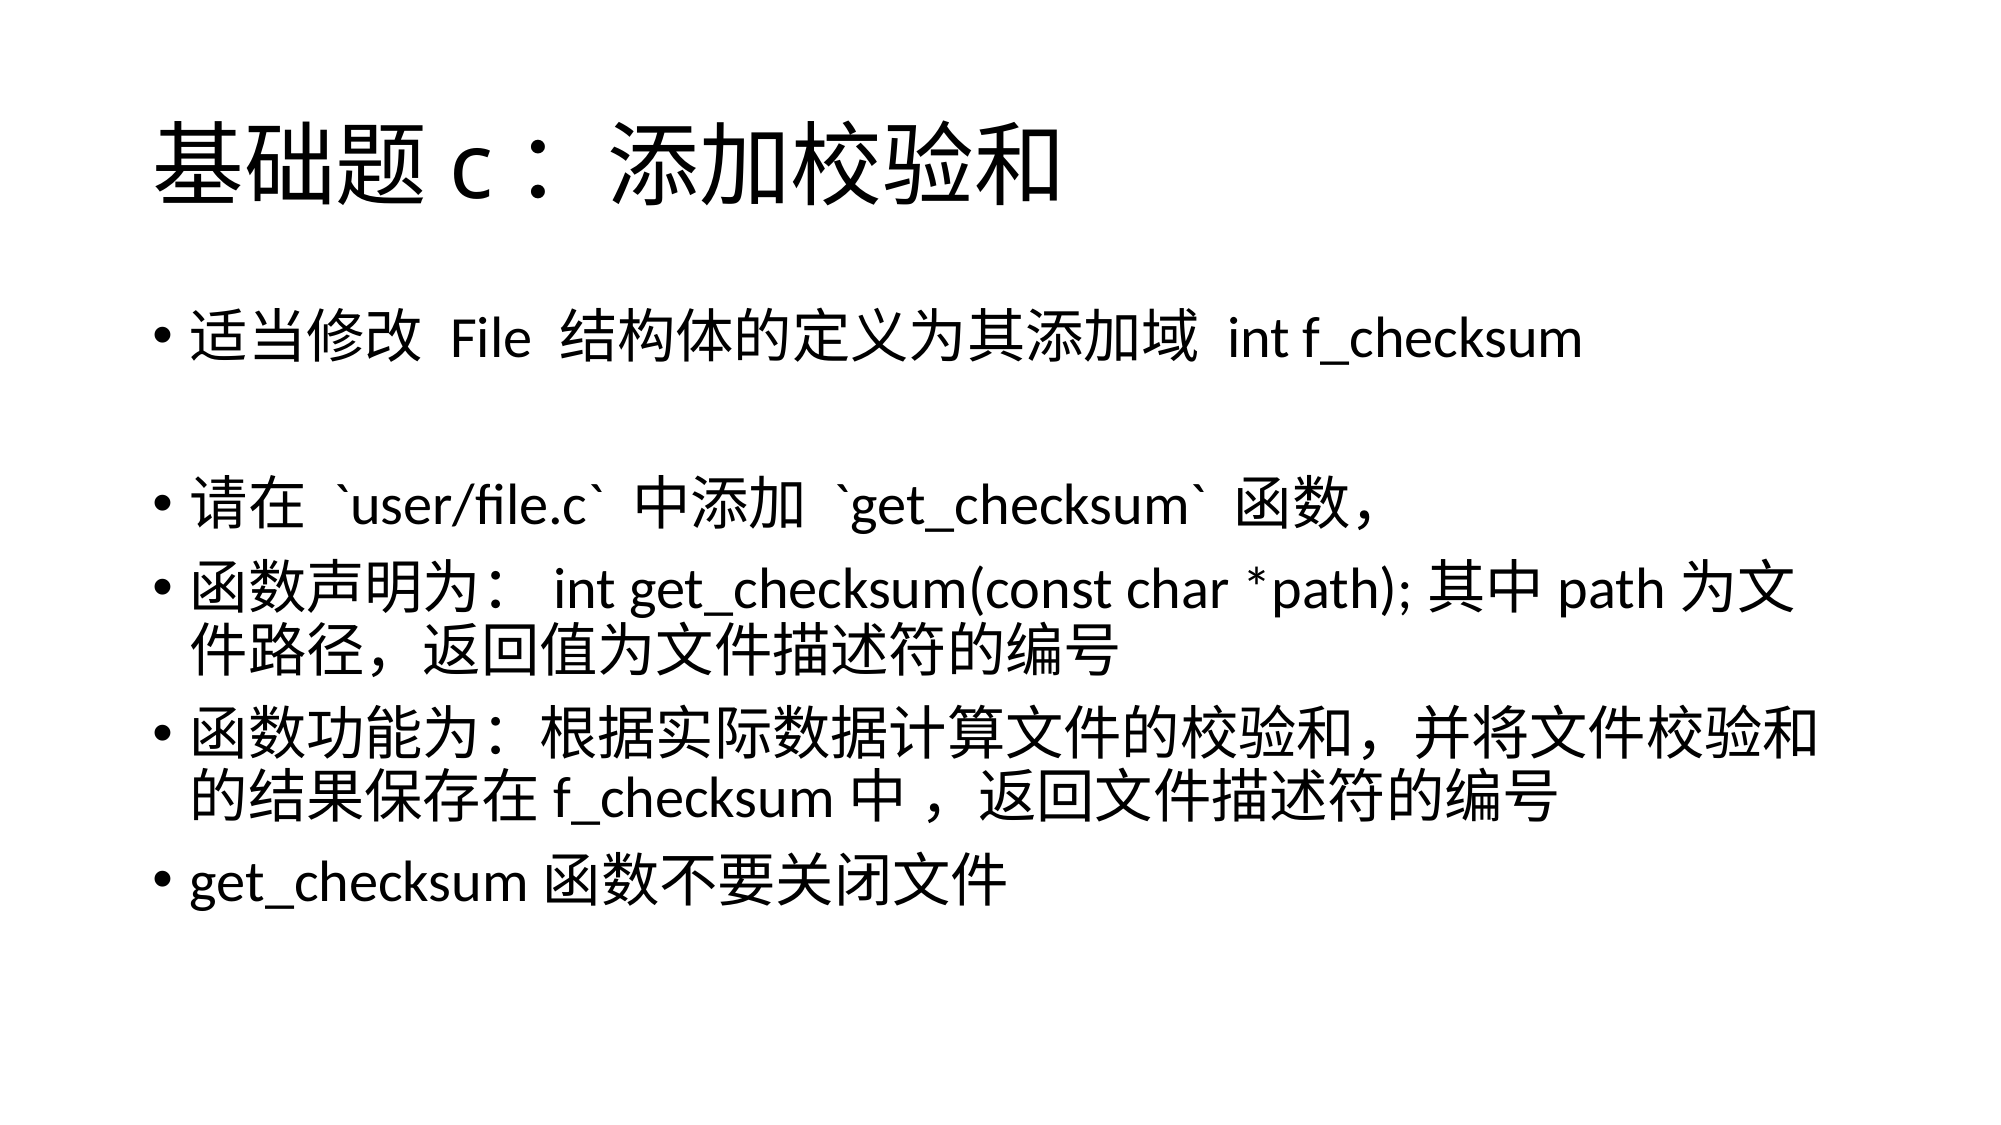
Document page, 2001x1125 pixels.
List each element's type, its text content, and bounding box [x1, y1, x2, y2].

title 基础题c：添加校验和 [137, 59, 1863, 278]
list 适当修改 File 结构体的定义为其添加域 int f_checksum 请在 `user/file.c` 中添加 `get_checksum` 函数， 函数声明为：int get_checksum(const char *path);其中path为文件路径，返回值为文件描述符的编号 函数功能为：根据实际数据计算文件的校验和，并将文件校验和的结果保存在f_checksum中 ，返回文件描述符的编号 get_checksum函数不要关闭文件 [137, 299, 1863, 1014]
